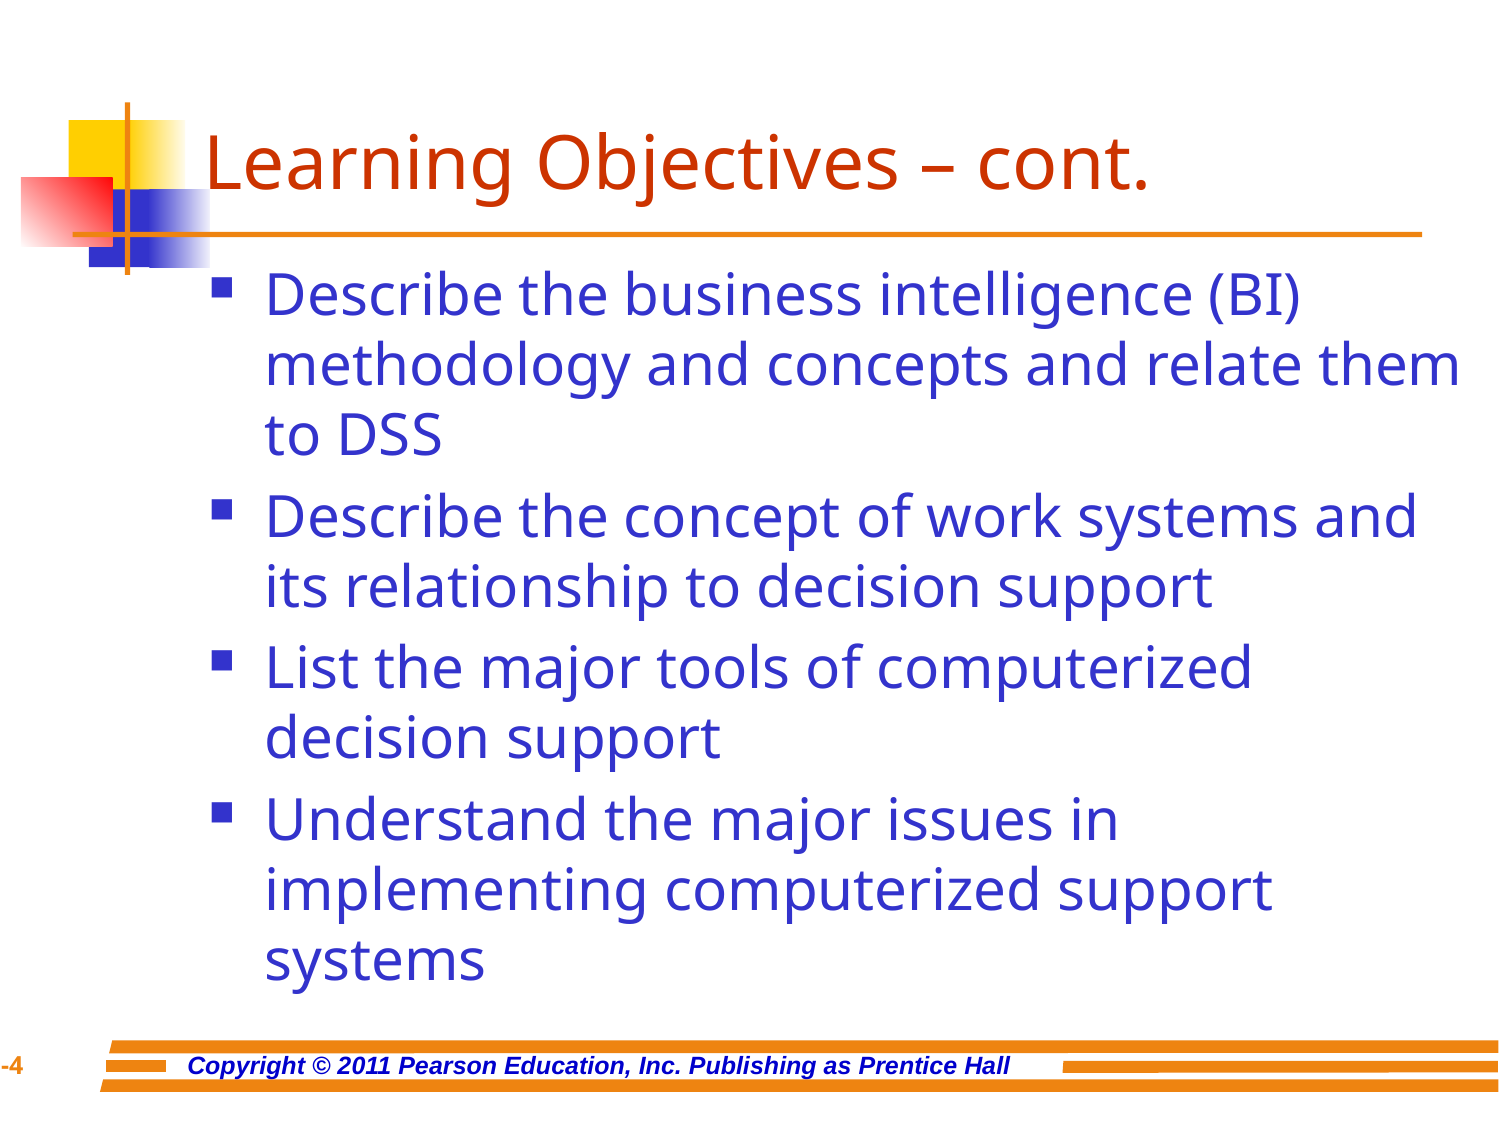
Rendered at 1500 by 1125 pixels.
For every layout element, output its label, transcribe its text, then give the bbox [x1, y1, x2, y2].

title Learning Objectives – cont. [188, 40, 1468, 213]
text_box Describe the business intelligence (BI) methodology and concepts and relate them to DSS Describe the concept of work systems and its relationship to decision support List the major tools of computerized decision support Understand the major issues in implementing computerized support systems [193, 249, 1500, 1006]
